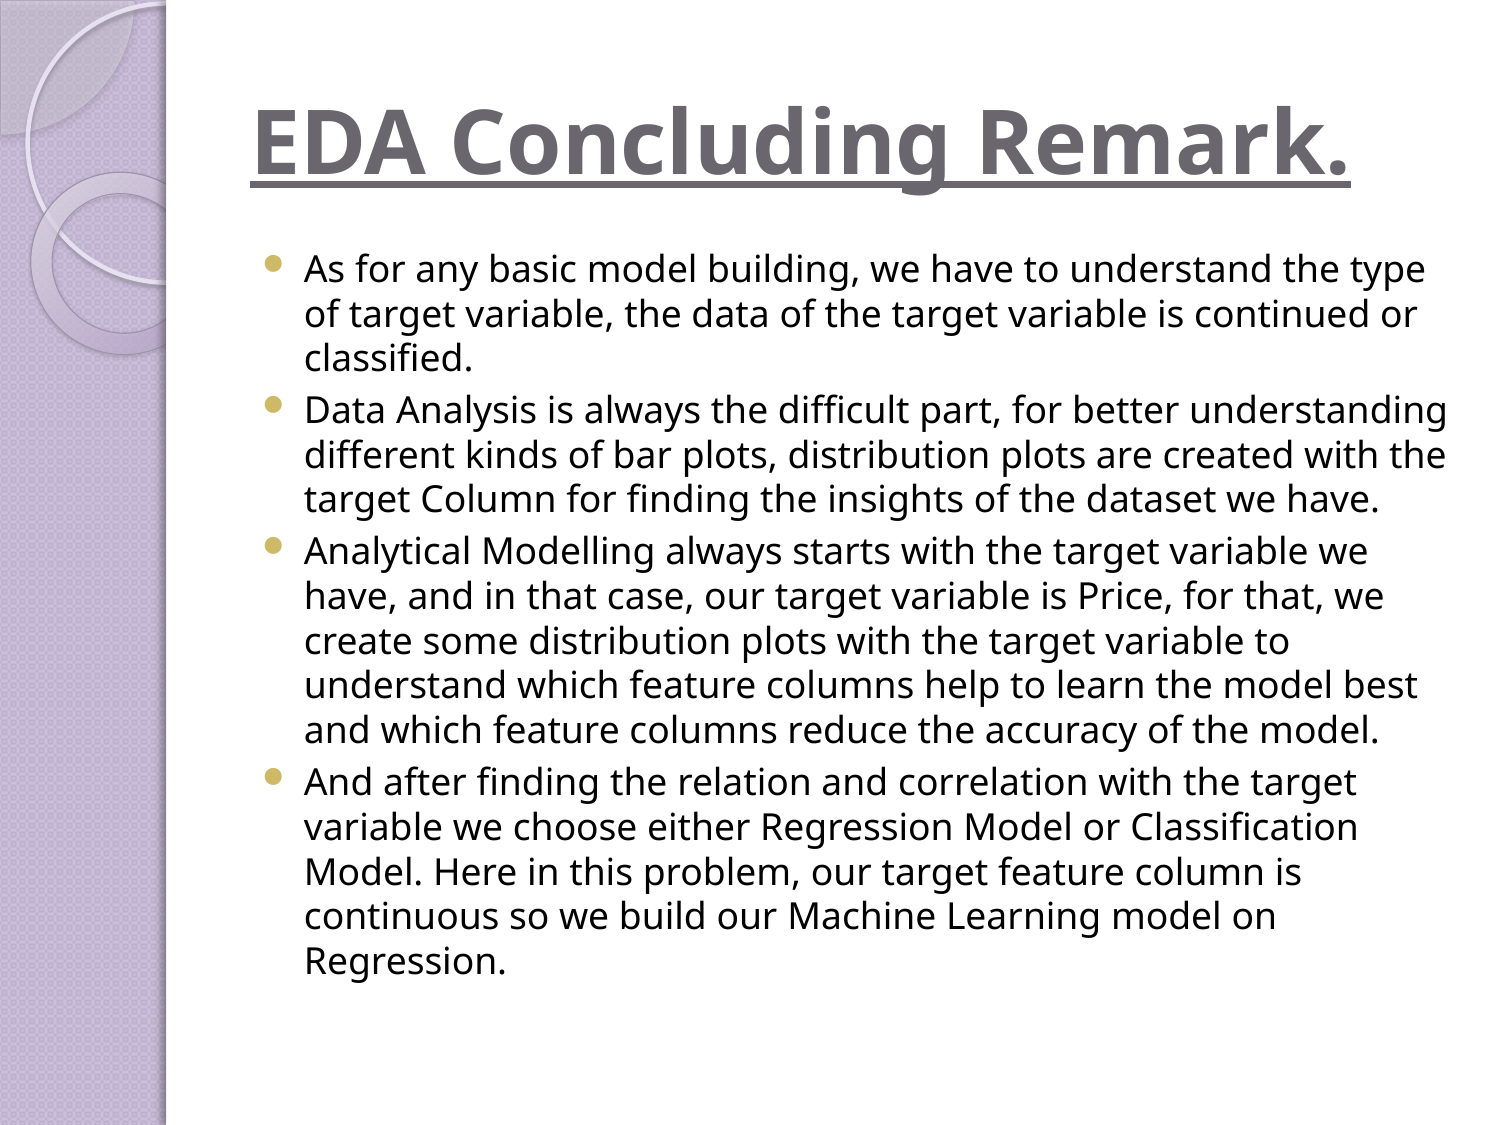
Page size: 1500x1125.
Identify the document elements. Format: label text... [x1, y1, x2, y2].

list As for any basic model building, we have to understand the type of target variable, the data of the target variable is continued or classified. Data Analysis is always the difficult part, for better understanding different kinds of bar plots, distribution plots are created with the target Column for finding the insights of the dataset we have. Analytical Modelling always starts with the target variable we have, and in that case, our target variable is Price, for that, we create some distribution plots with the target variable to understand which feature columns help to learn the model best and which feature columns reduce the accuracy of the model. And after finding the relation and correlation with the target variable we choose either Regression Model or Classification Model. Here in this problem, our target feature column is continuous so we build our Machine Learning model on Regression. [235, 237, 1466, 1025]
title EDA Concluding Remark. [235, 45, 1466, 233]
